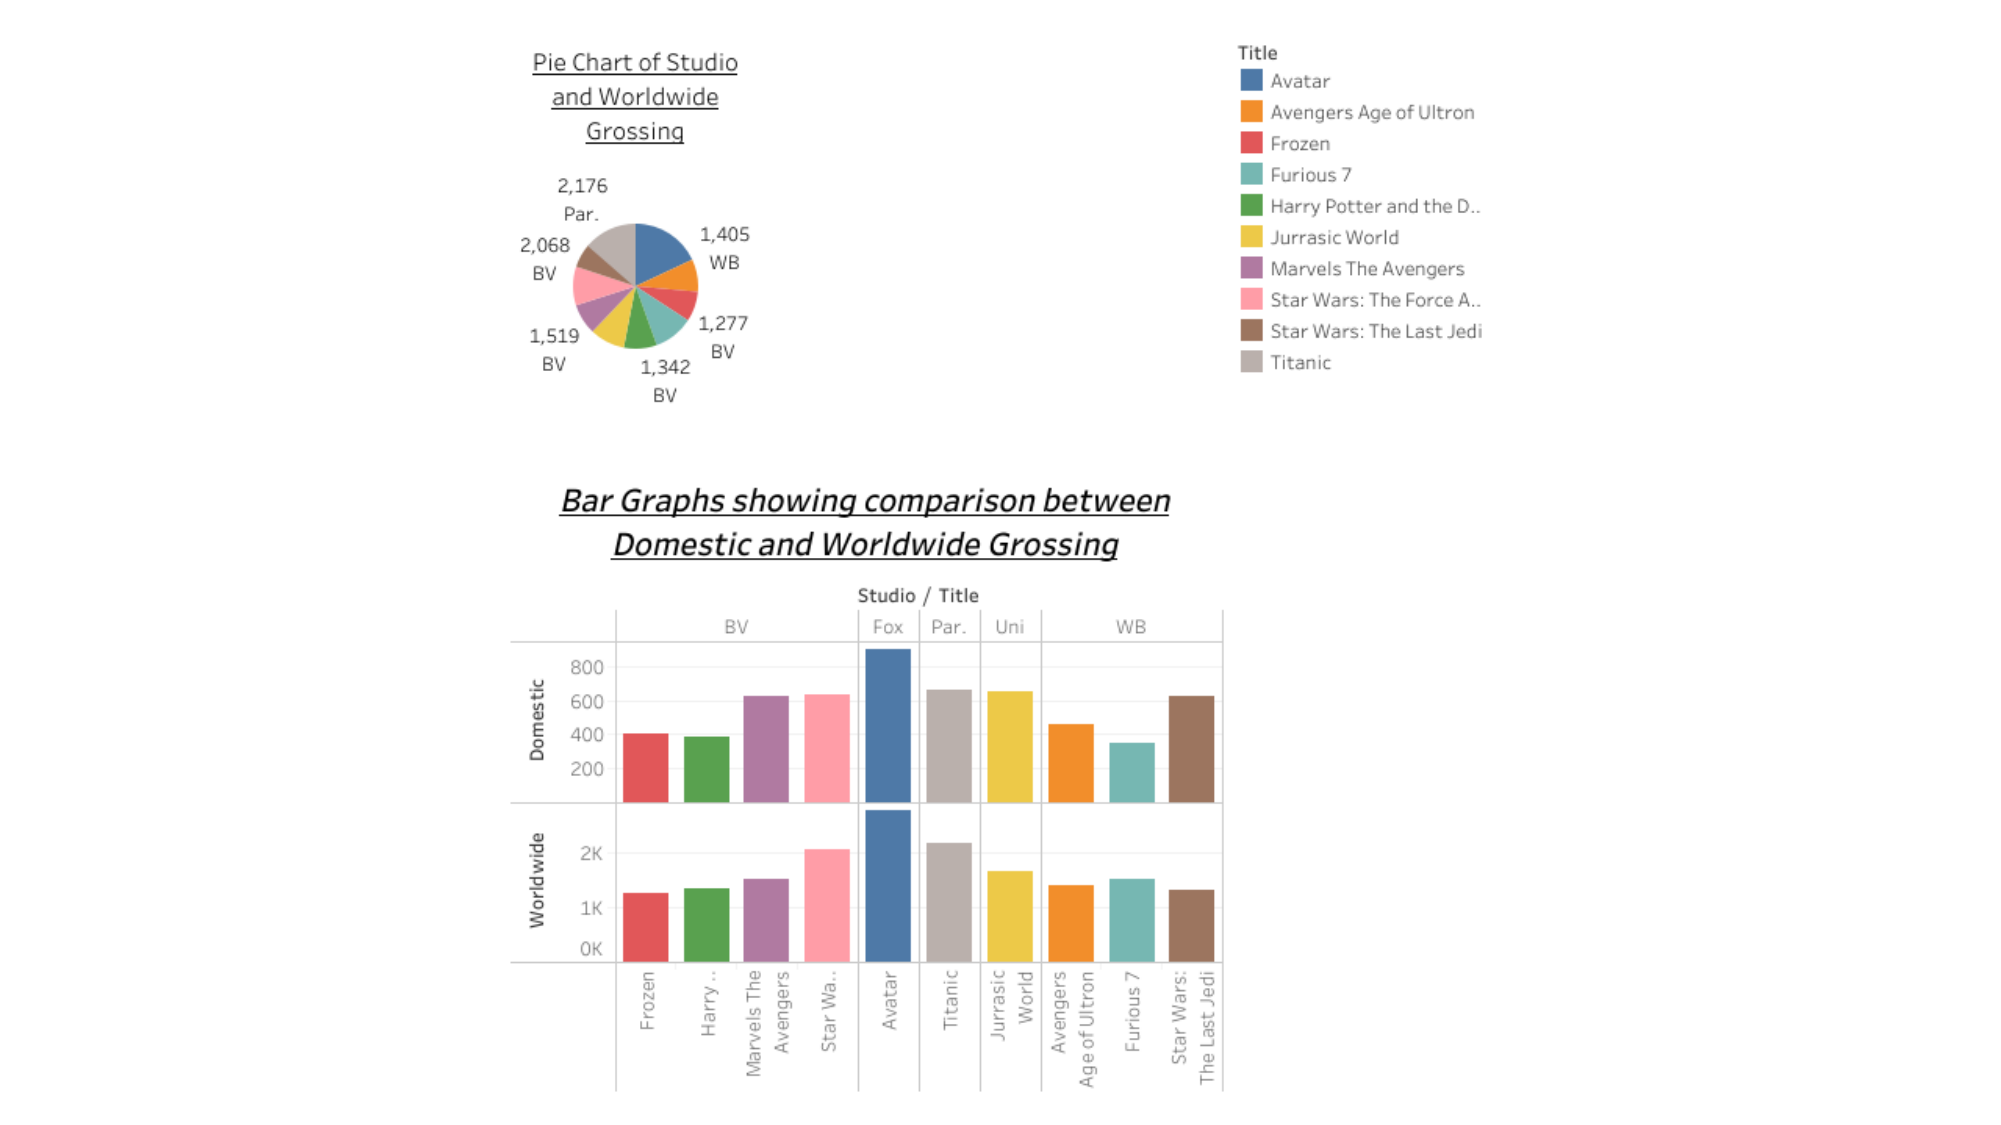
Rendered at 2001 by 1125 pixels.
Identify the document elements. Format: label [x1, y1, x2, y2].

picture [492, 16, 1508, 1109]
